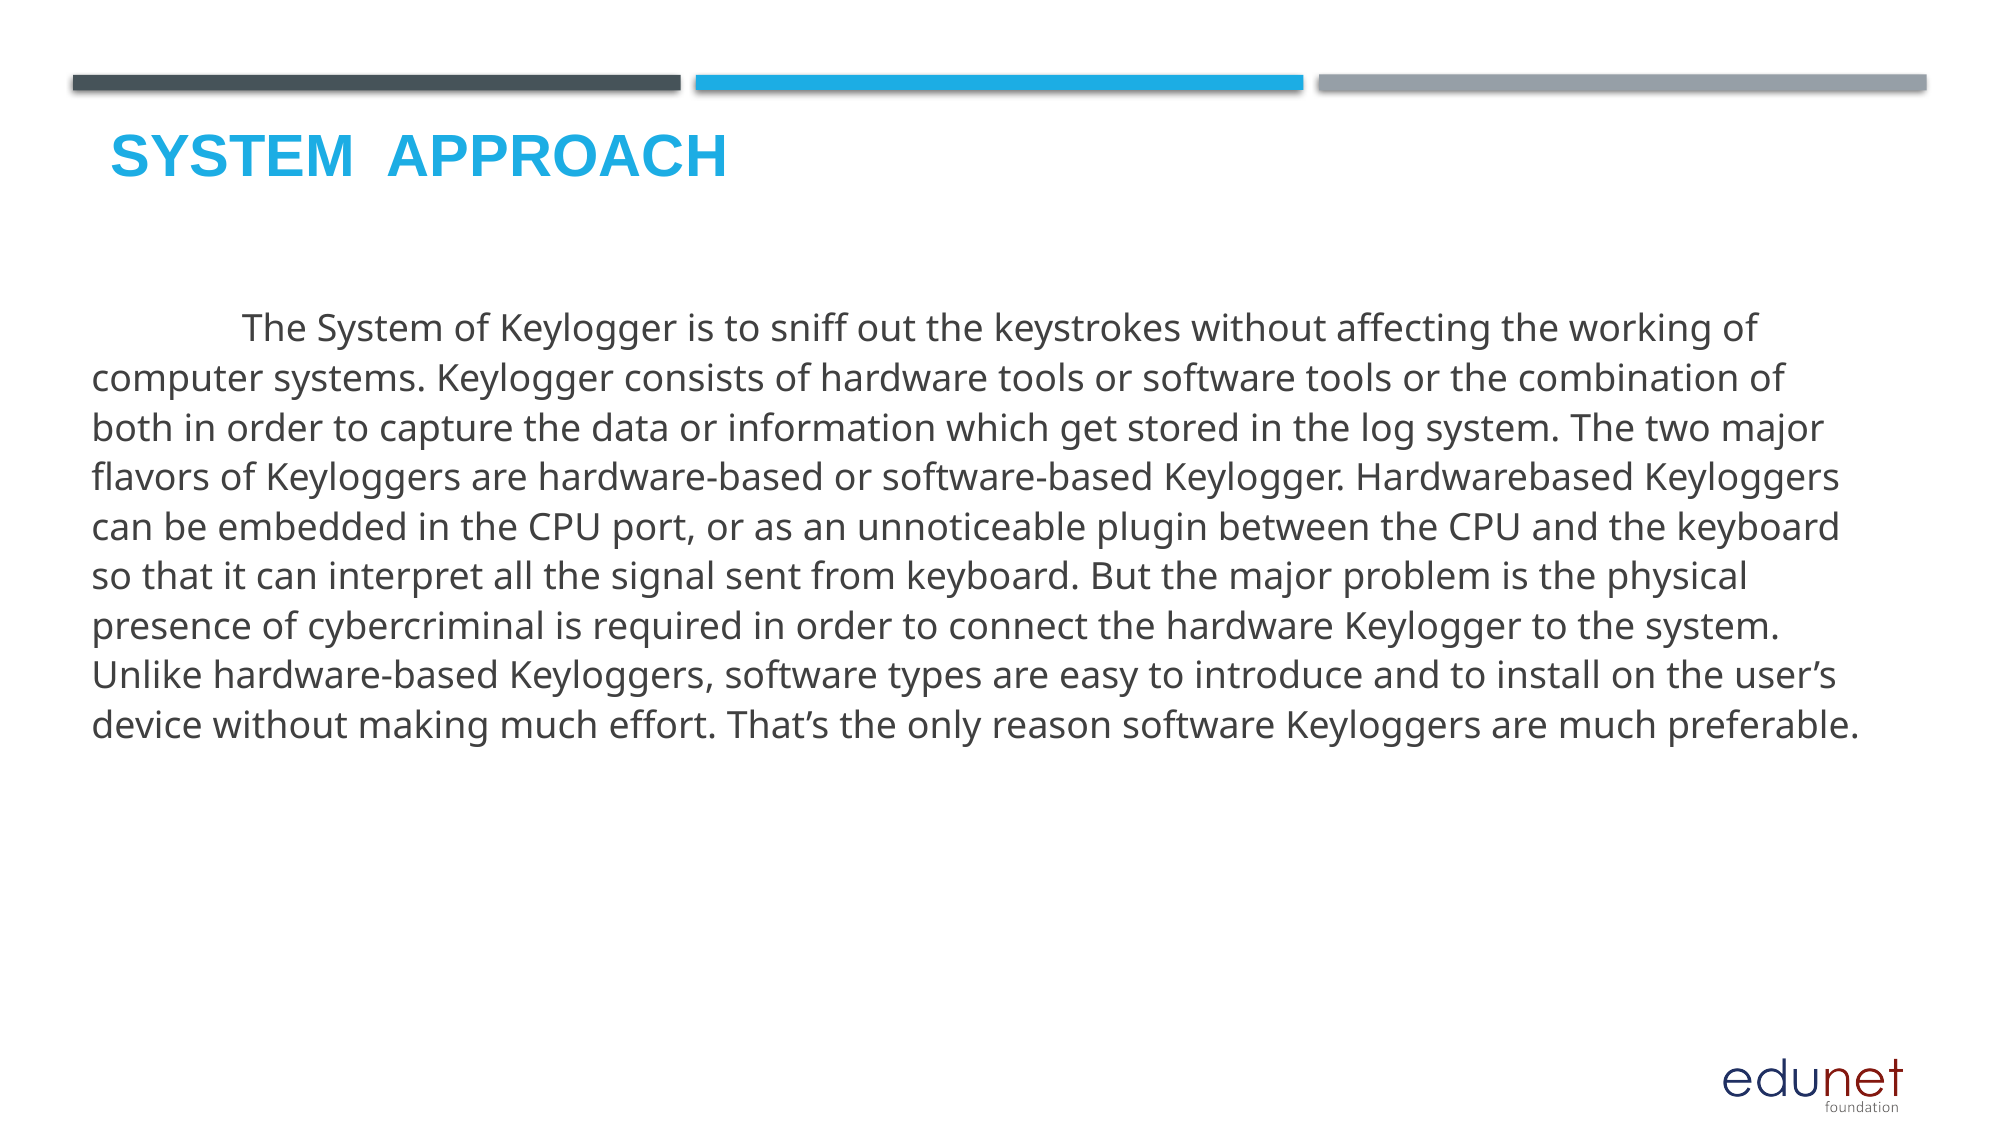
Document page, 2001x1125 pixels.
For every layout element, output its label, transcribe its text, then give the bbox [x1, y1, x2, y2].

title System Approach [95, 108, 1905, 196]
picture [1719, 1056, 1905, 1116]
list The System of Keylogger is to sniff out the keystrokes without affecting the working of computer systems. Keylogger consists of hardware tools or software tools or the combination of both in order to capture the data or information which get stored in the log system. The two major flavors of Keyloggers are hardware-based or software-based Keylogger. Hardwarebased Keyloggers can be embedded in the CPU port, or as an unnoticeable plugin between the CPU and the keyboard so that it can interpret all the signal sent from keyboard. But the major problem is the physical presence of cybercriminal is required in order to connect the hardware Keylogger to the system. Unlike hardware-based Keyloggers, software types are easy to introduce and to install on the user’s device without making much effort. That’s the only reason software Keyloggers are much preferable. [76, 229, 1886, 811]
